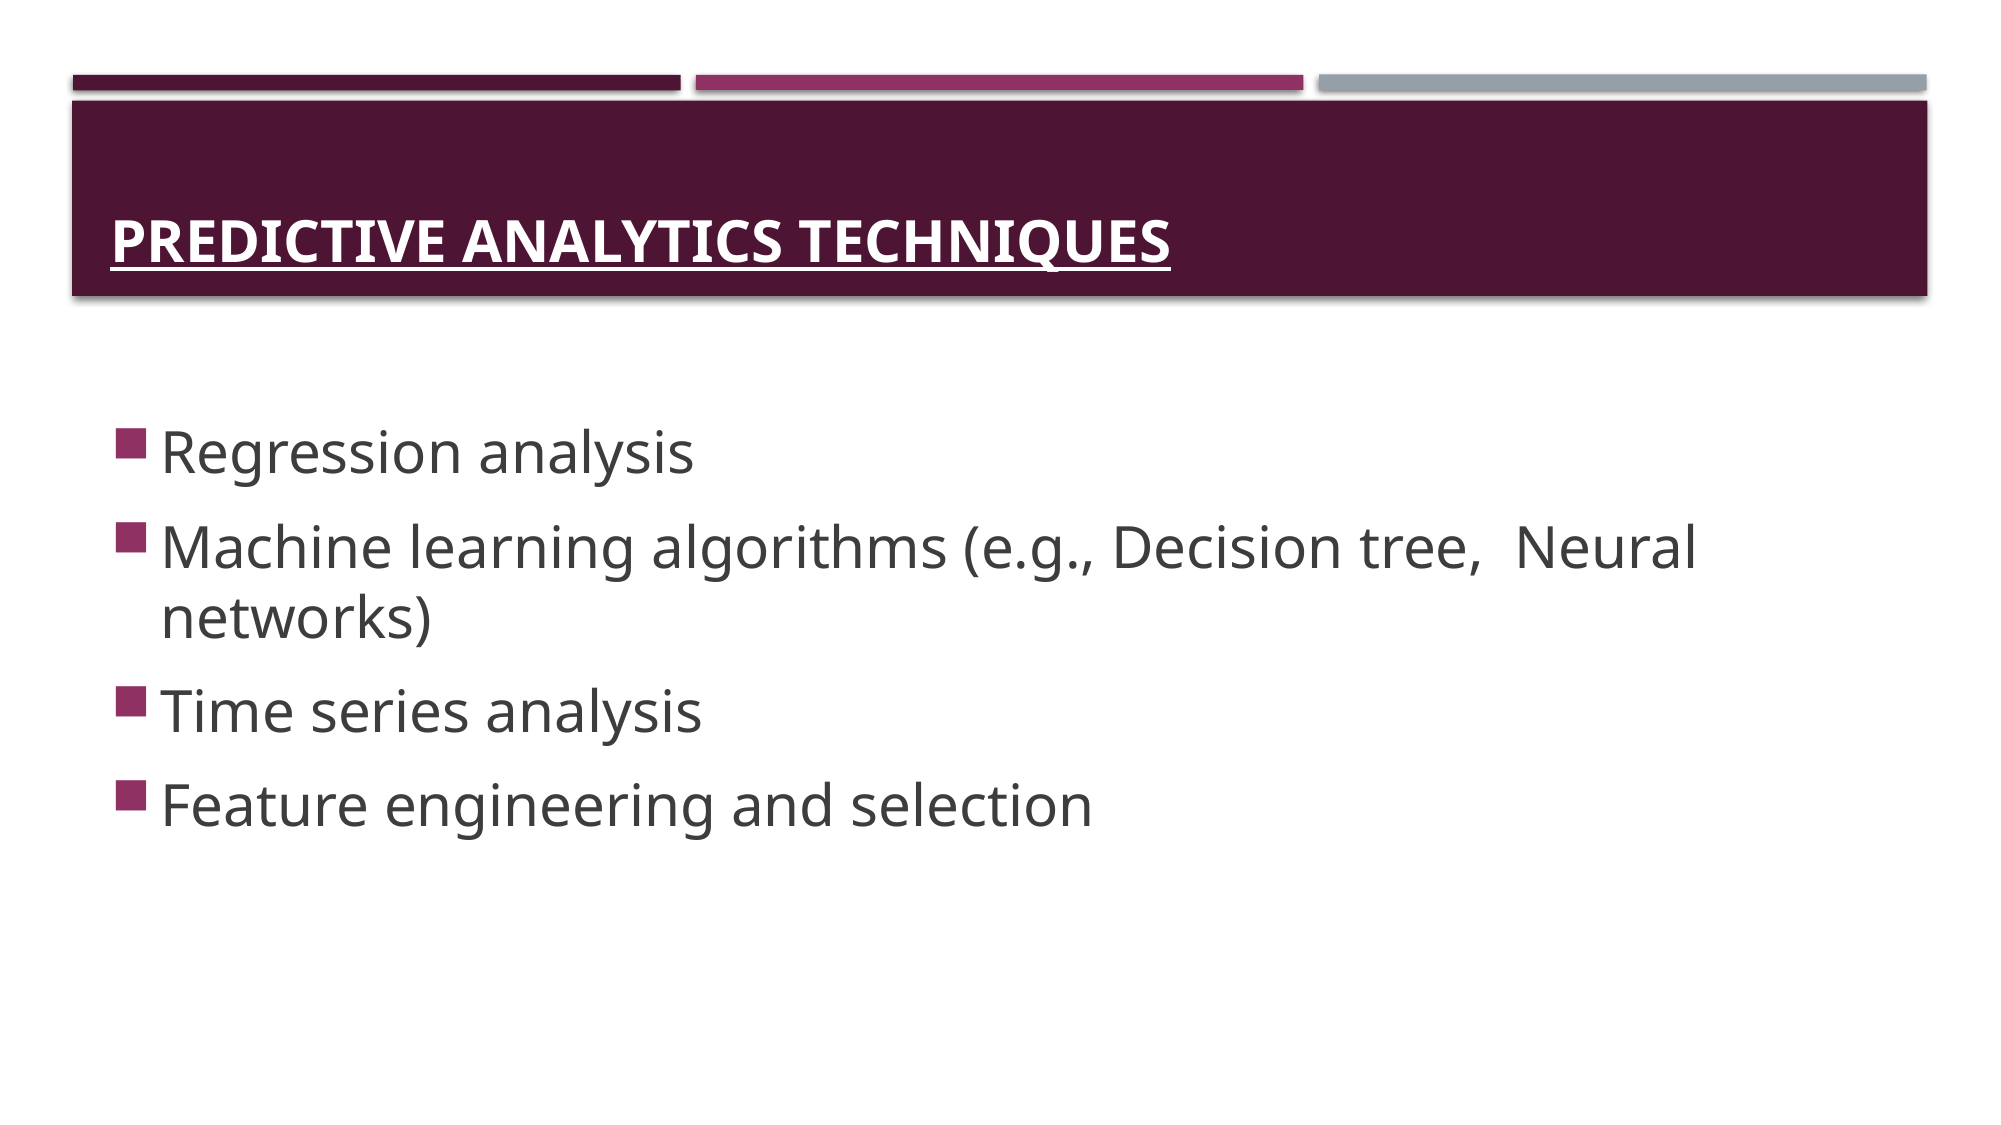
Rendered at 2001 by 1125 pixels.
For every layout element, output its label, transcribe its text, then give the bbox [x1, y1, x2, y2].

title Predictive analytics techniques [95, 115, 1905, 282]
list Regression analysis Machine learning algorithms (e.g., Decision tree, Neural networks) Time series analysis Feature engineering and selection [95, 357, 1905, 962]
